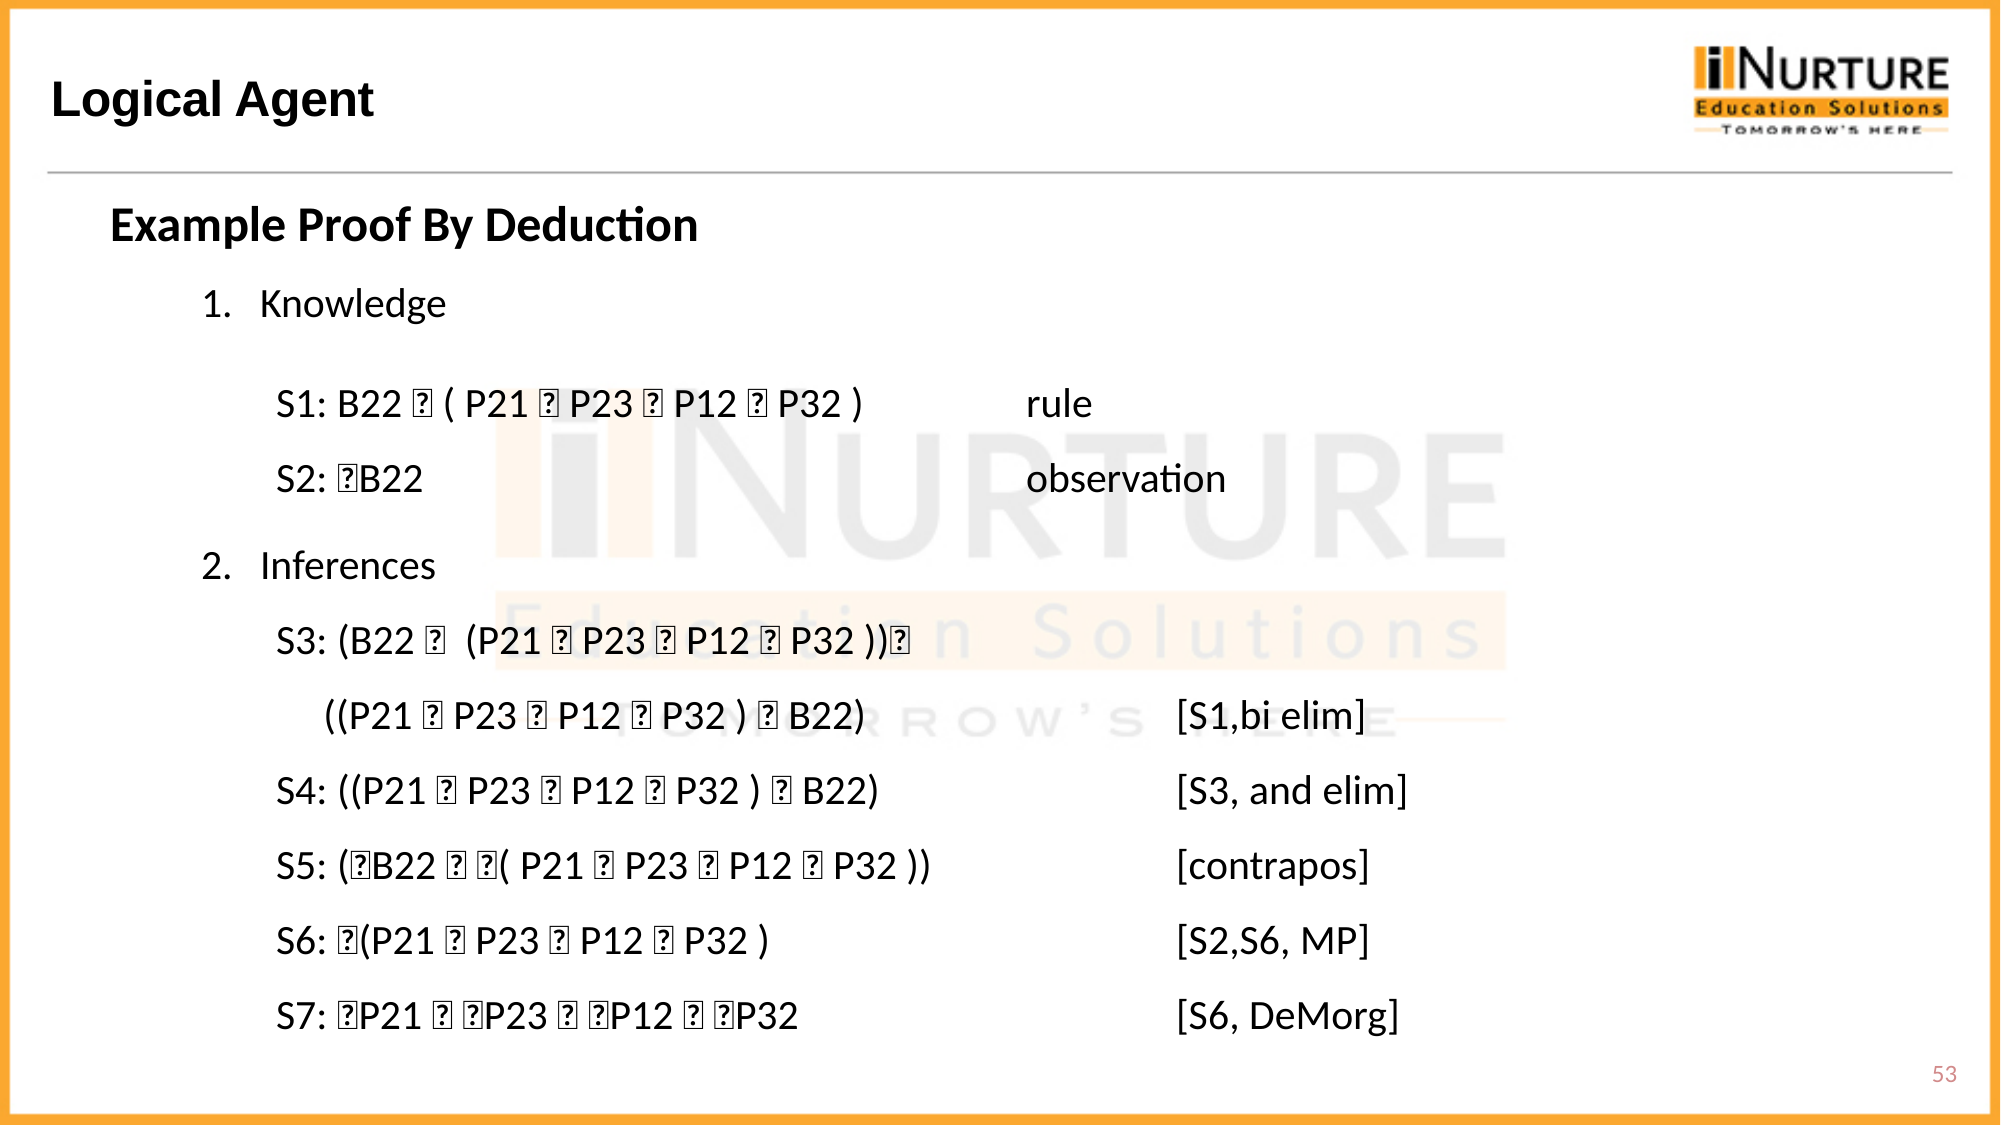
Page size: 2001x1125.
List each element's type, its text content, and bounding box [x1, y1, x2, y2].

picture [0, 0, 2001, 1125]
slide_number 53 [1901, 1042, 1973, 1103]
text_box Example Proof By Deduction Knowledge S1: B22  ( P21  P23  P12  P32 ) rule S2: B22 observation Inferences S3: (B22  (P21  P23  P12  P32 )) ((P21  P23  P12  P32 )  B22) [S1,bi elim] S4: ((P21  P23  P12  P32 )  B22) [S3, and elim] S5: (B22  ( P21  P23  P12  P32 )) [contrapos] S6: (P21  P23  P12  P32 ) [S2,S6, MP] S7: P21  P23  P12  P32 [S6, DeMorg] [36, 183, 1953, 1046]
text_box Logical Agent [33, 59, 1716, 134]
